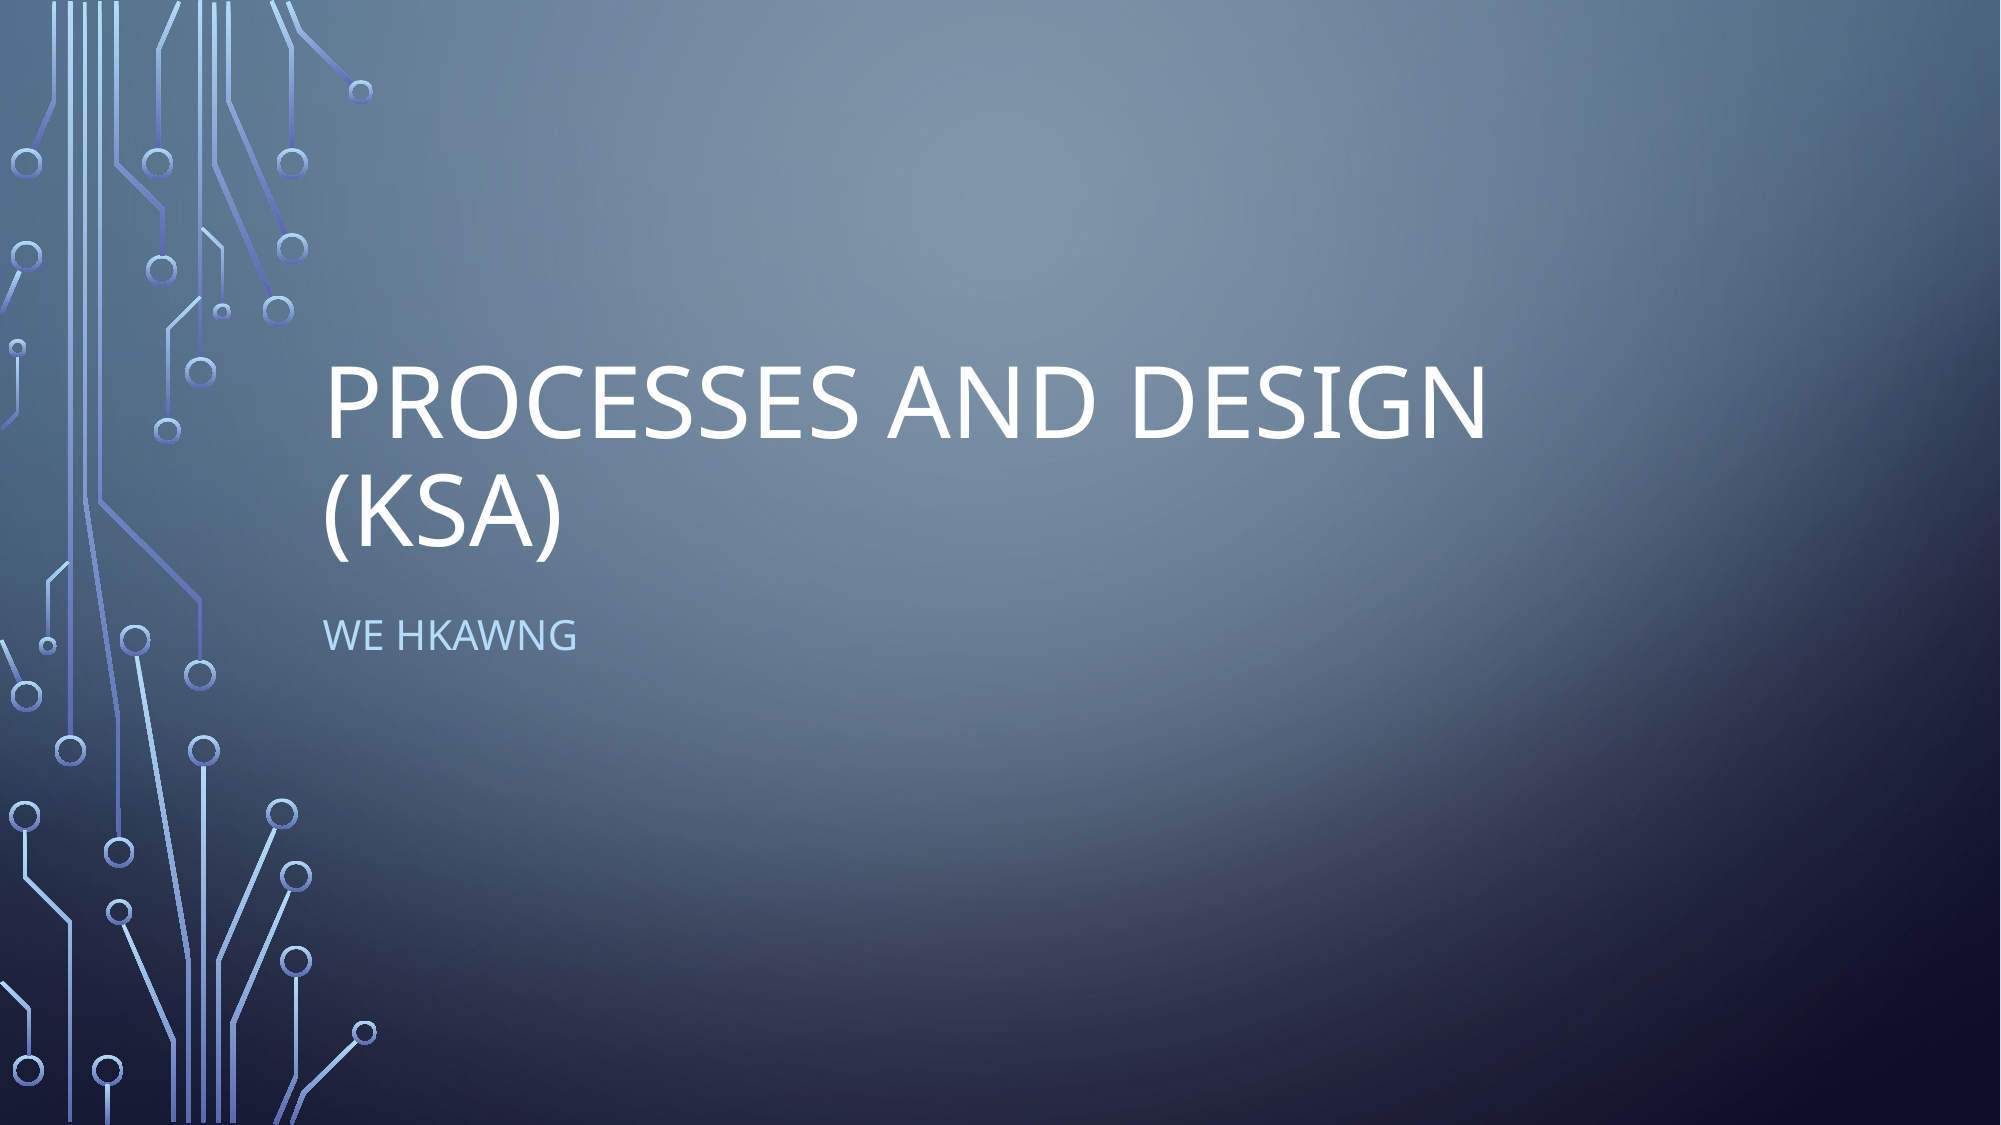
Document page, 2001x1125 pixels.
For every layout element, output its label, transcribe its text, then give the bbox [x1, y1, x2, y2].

subtitle We hkawng [307, 590, 1750, 863]
title Processes and Design (KSA) [307, 184, 1750, 576]
